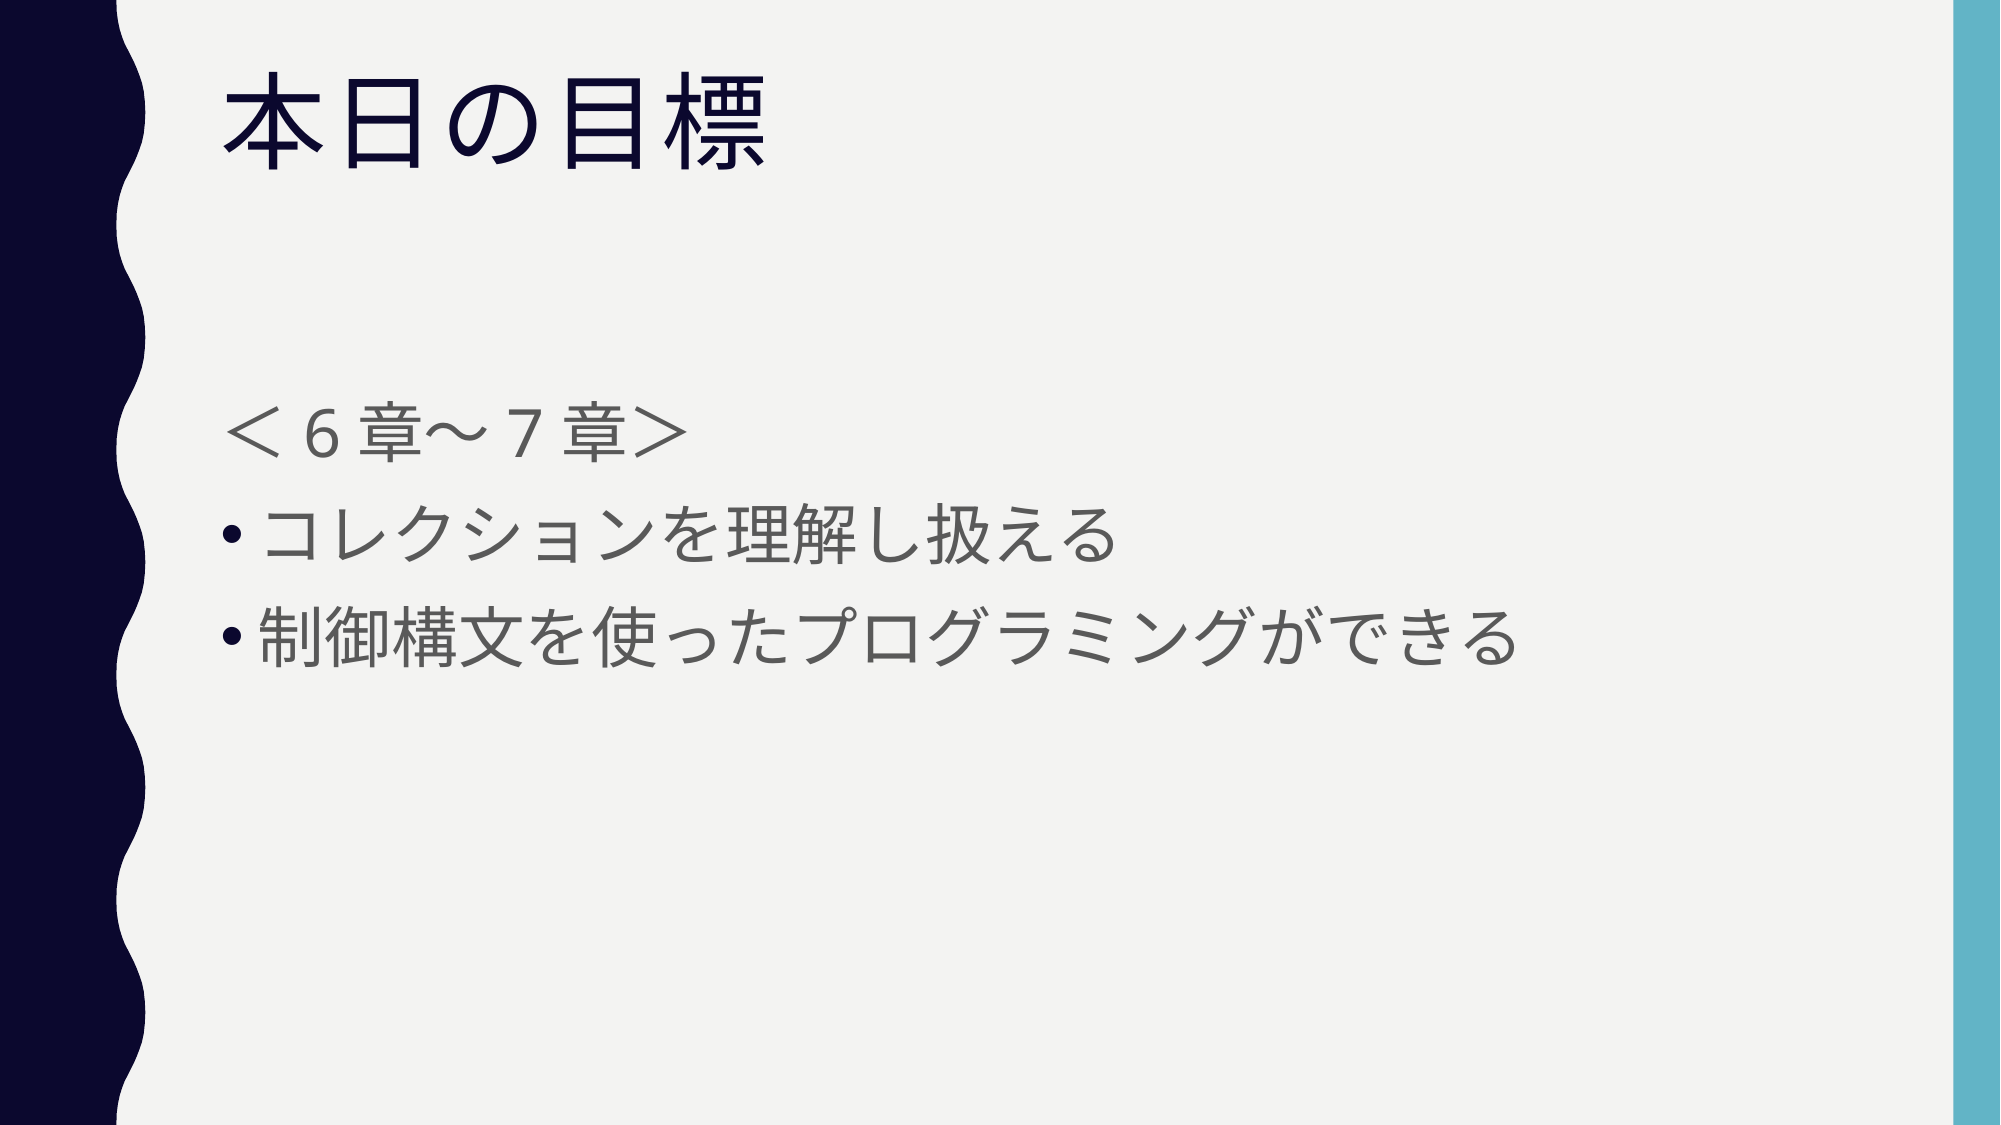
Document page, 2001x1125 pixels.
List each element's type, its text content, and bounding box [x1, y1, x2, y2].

list ＜6章～7章＞ コレクションを理解し扱える 制御構文を使ったプログラミングができる [205, 375, 1875, 965]
title 本日の目標 [205, 62, 1875, 308]
